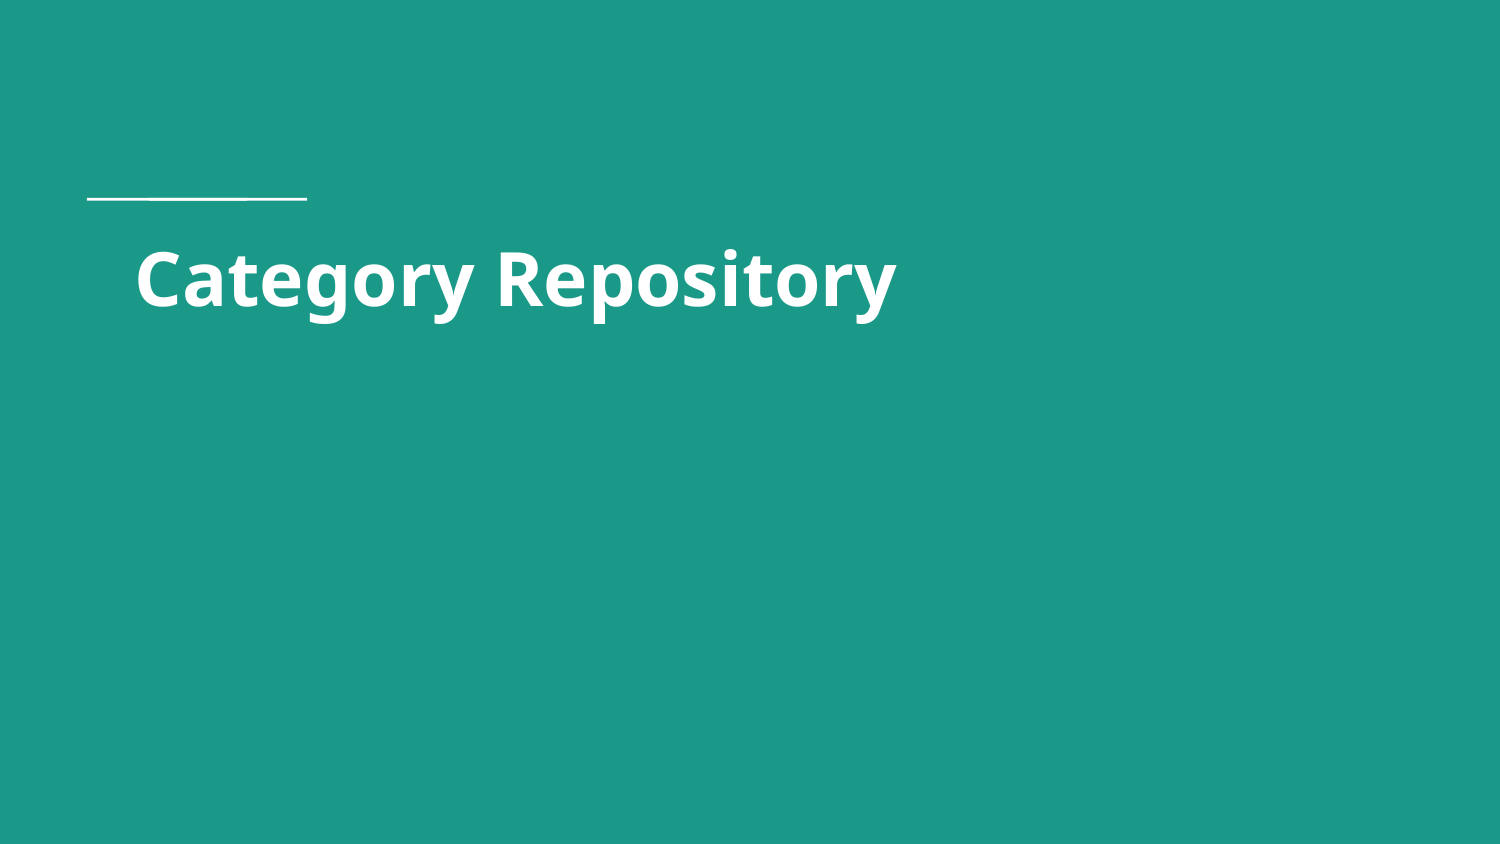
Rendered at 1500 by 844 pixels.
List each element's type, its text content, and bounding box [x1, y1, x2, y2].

title Category Repository [119, 216, 1381, 466]
